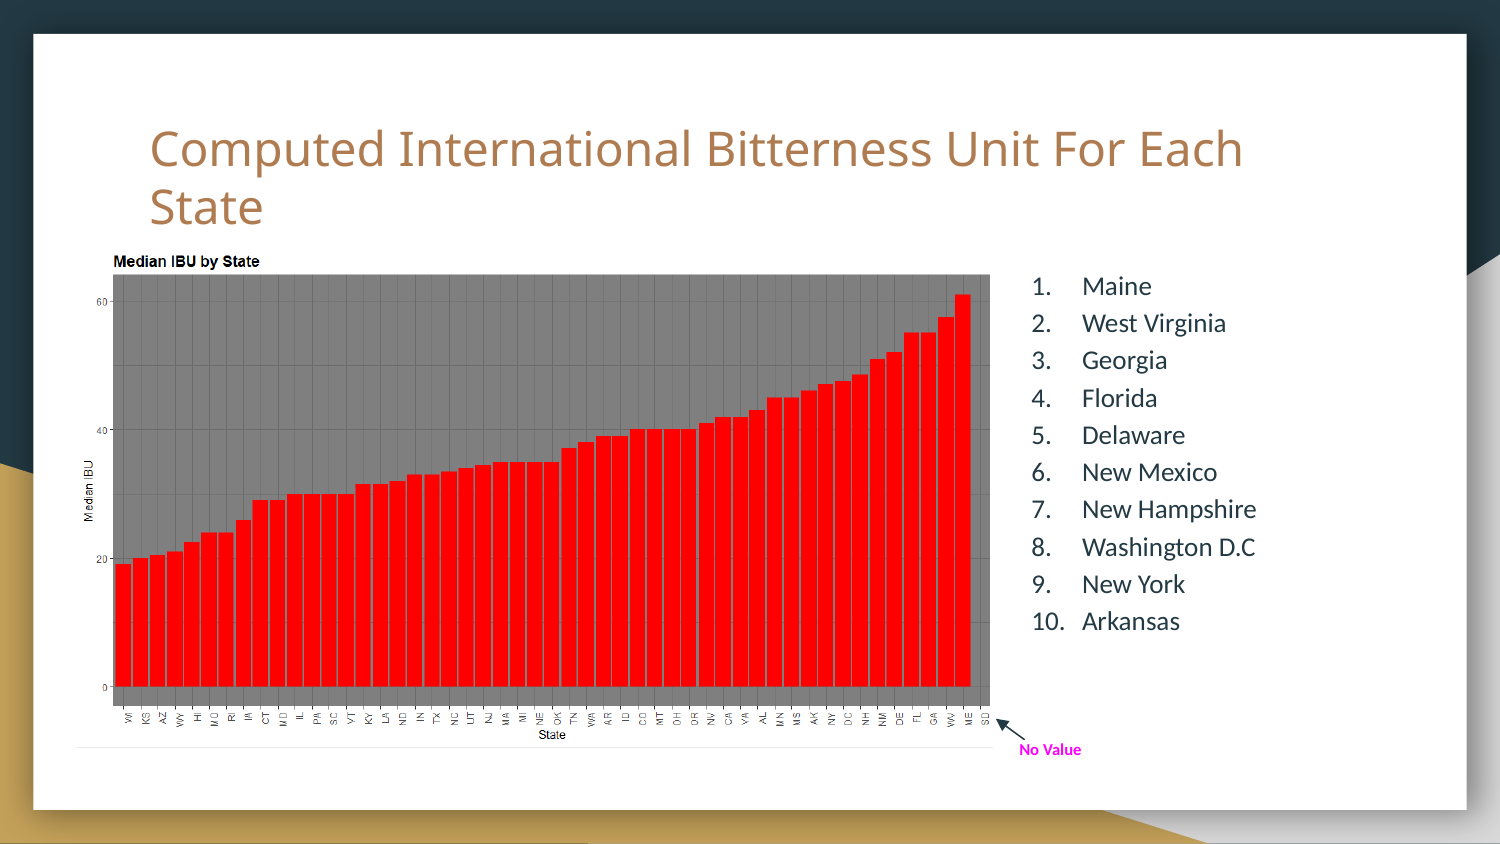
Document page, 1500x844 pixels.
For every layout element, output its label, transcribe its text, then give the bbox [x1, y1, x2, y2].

list Maine West Virginia Georgia Florida Delaware New Mexico New Hampshire Washington D.C New York Arkansas [993, 248, 1366, 748]
title Computed International Bitterness Unit For Each State [134, 103, 1366, 248]
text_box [995, 718, 1025, 740]
text_box No Value [1004, 728, 1135, 769]
picture [77, 248, 993, 748]
